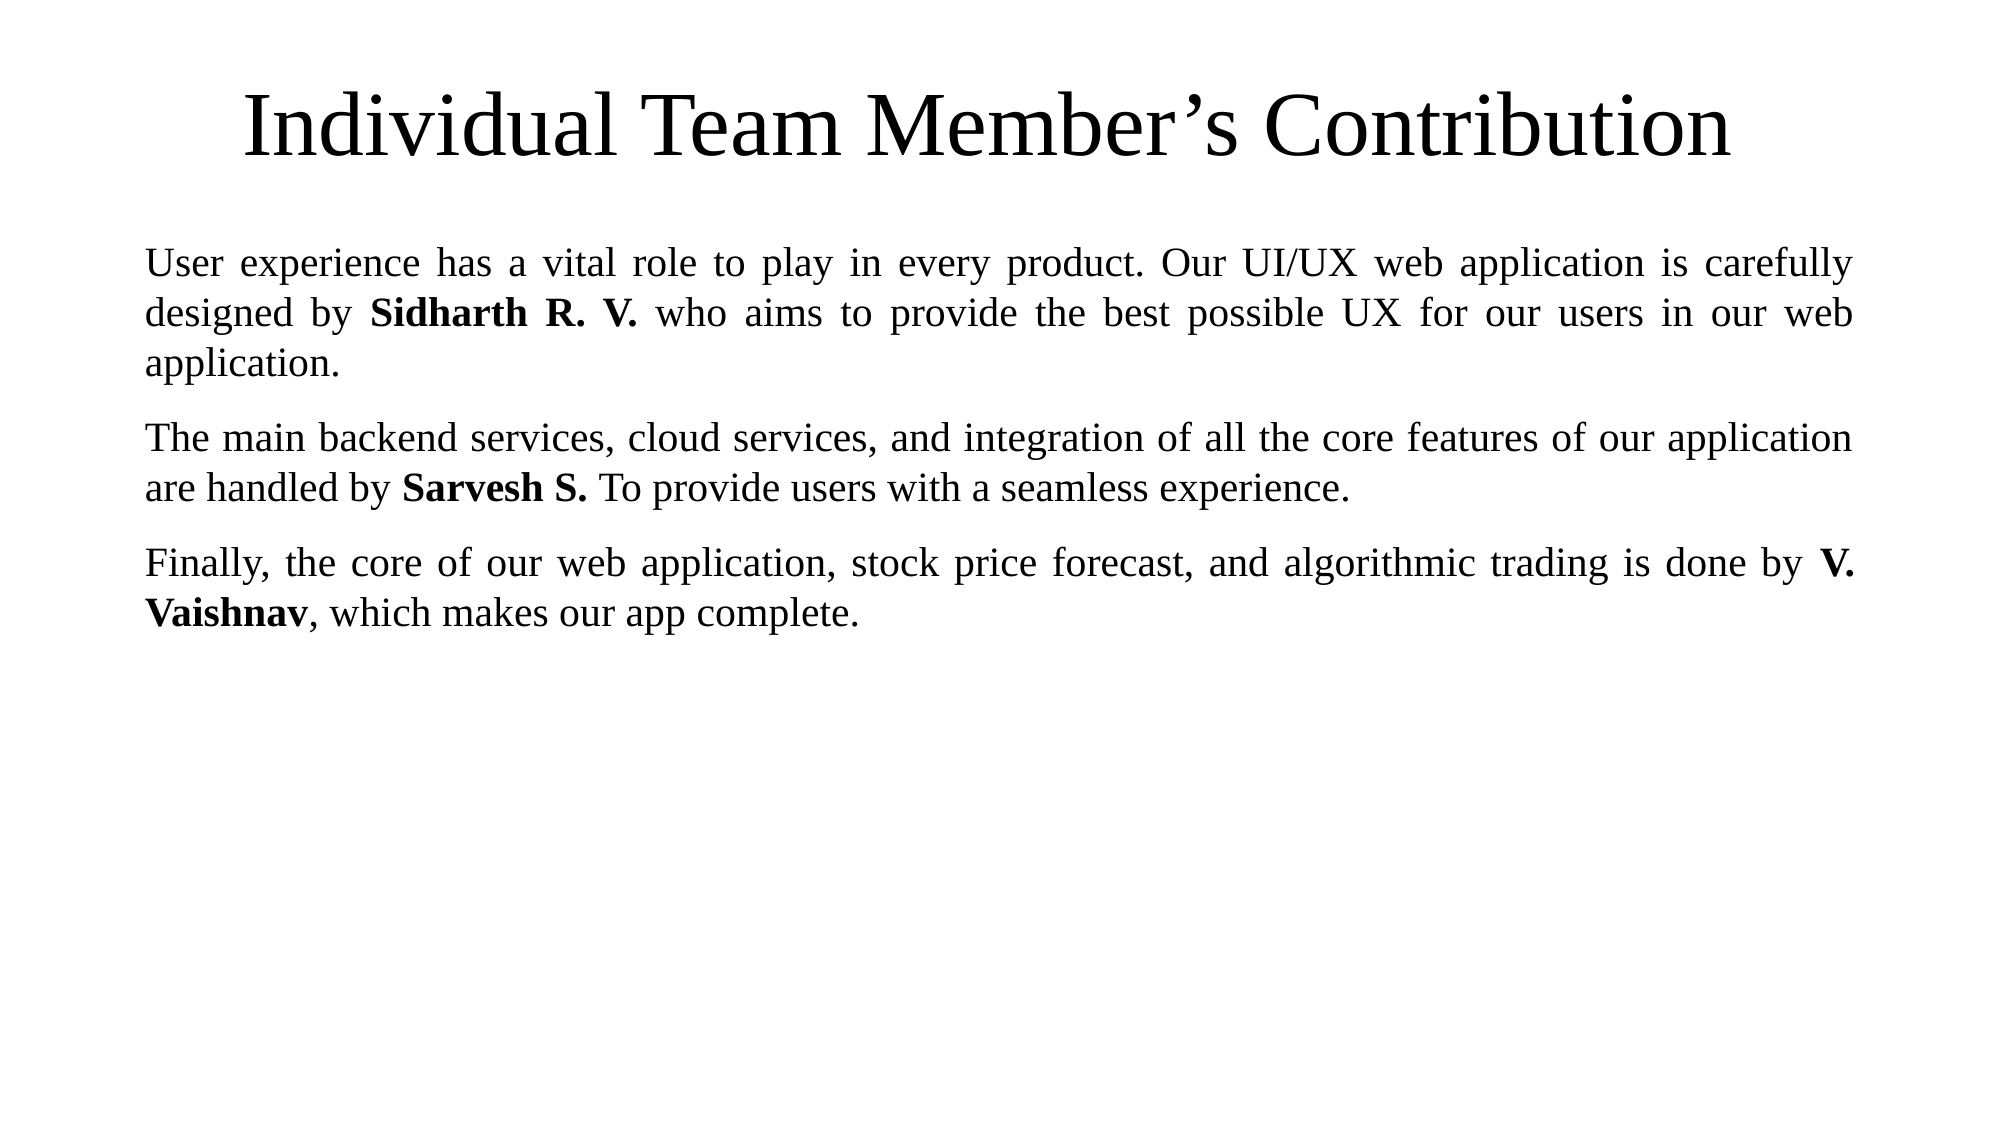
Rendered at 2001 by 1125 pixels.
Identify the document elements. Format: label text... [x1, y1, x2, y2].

list User experience has a vital role to play in every product. Our UI/UX web application is carefully designed by Sidharth R. V. who aims to provide the best possible UX for our users in our web application. The main backend services, cloud services, and integration of all the core features of our application are handled by Sarvesh S. To provide users with a seamless experience. Finally, the core of our web application, stock price forecast, and algorithmic trading is done by V. Vaishnav, which makes our app complete. [136, 226, 1863, 1014]
title Individual Team Member’s Contribution [136, 59, 1863, 192]
